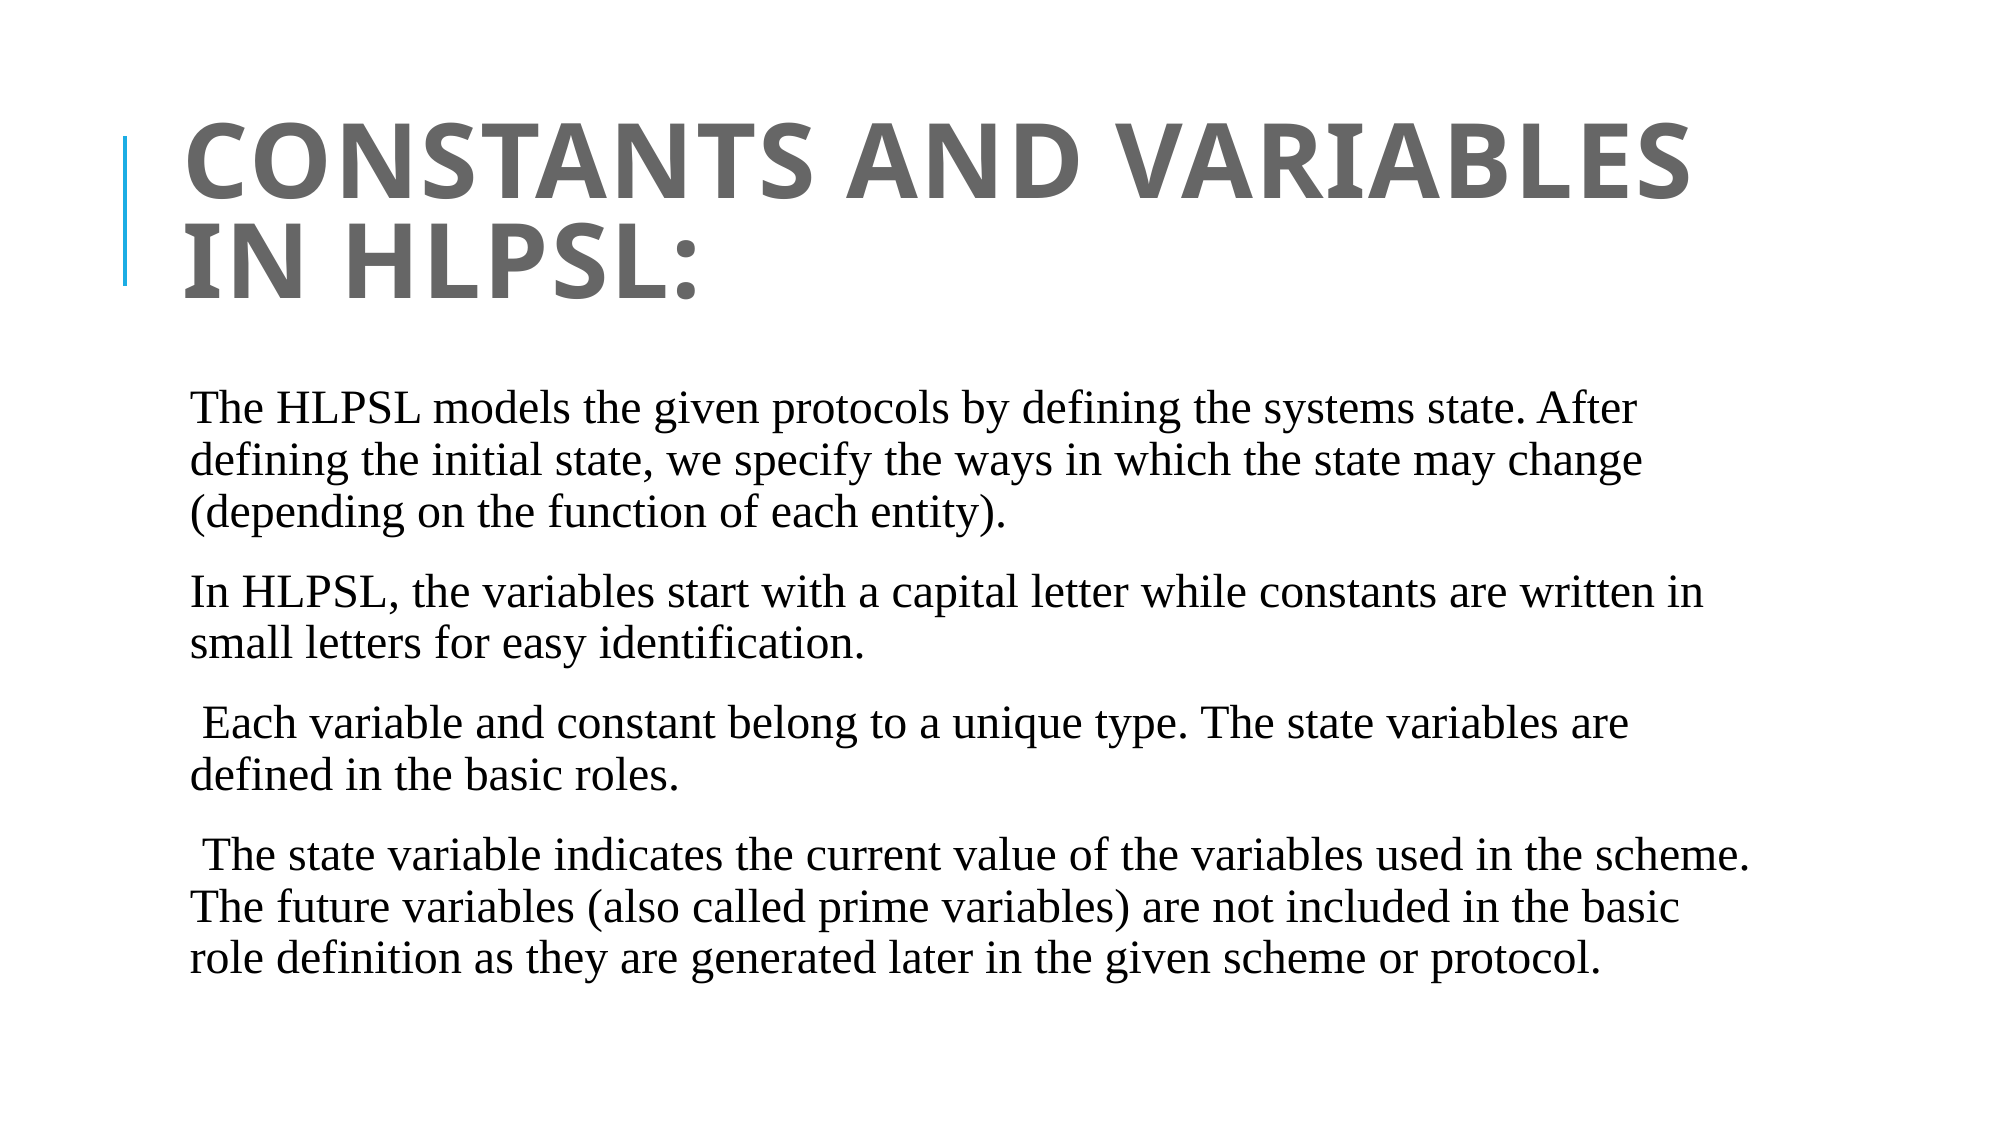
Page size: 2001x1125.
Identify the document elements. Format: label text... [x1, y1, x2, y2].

title Constants and Variables in HLPSL: [168, 96, 1763, 342]
list The HLPSL models the given protocols by defining the systems state. After defining the initial state, we specify the ways in which the state may change (depending on the function of each entity). In HLPSL, the variables start with a capital letter while constants are written in small letters for easy identification. Each variable and constant belong to a unique type. The state variables are defined in the basic roles. The state variable indicates the current value of the variables used in the scheme. The future variables (also called prime variables) are not included in the basic role definition as they are generated later in the given scheme or protocol. [168, 375, 1763, 1035]
